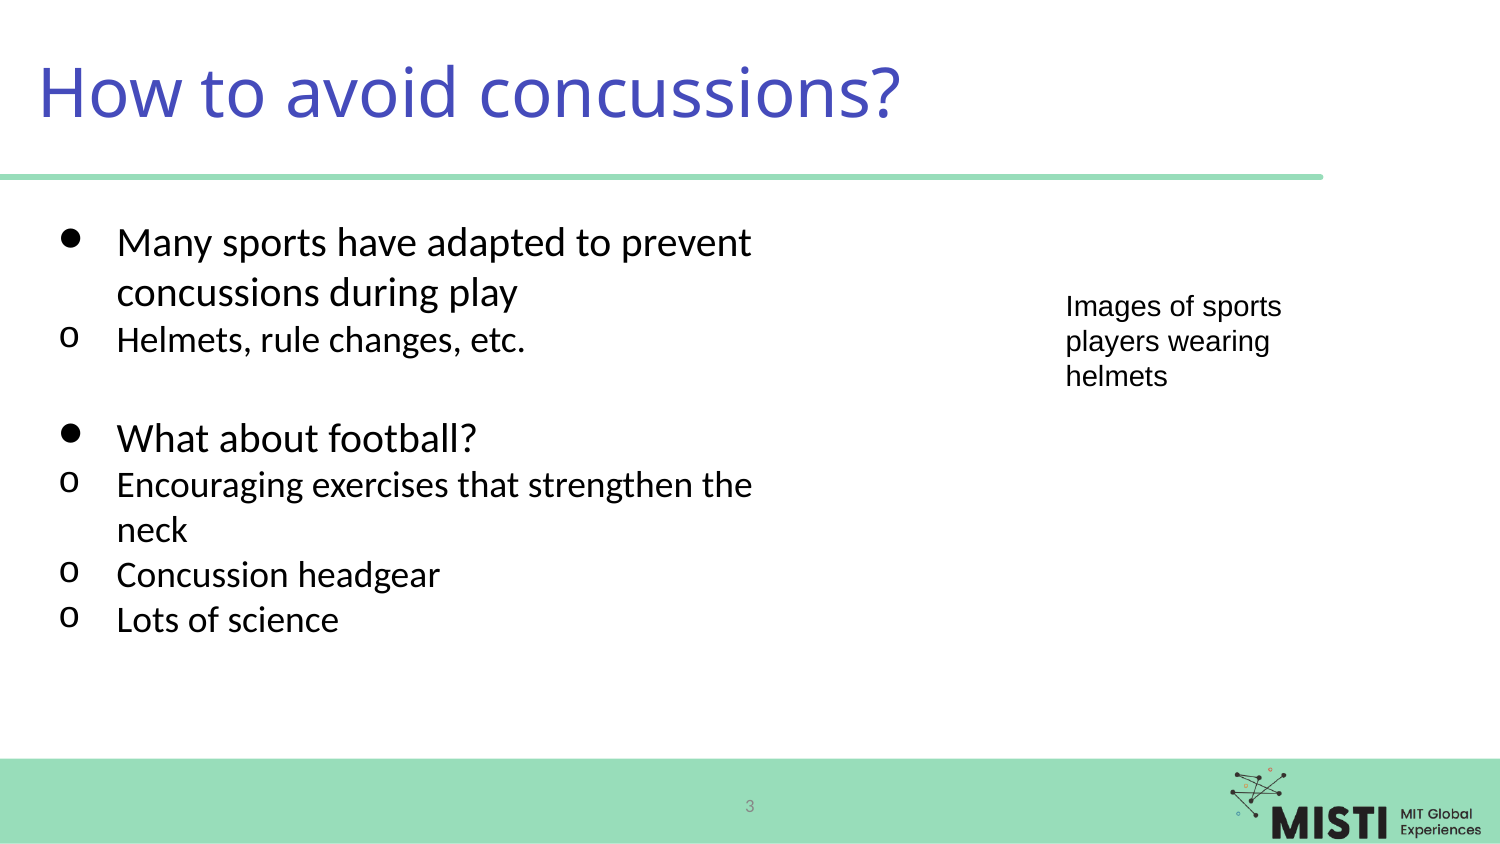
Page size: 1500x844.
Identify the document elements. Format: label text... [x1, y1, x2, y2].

text_box Many sports have adapted to prevent concussions during play Helmets, rule changes, etc. What about football? Encouraging exercises that strengthen the neck Concussion headgear Lots of science [26, 200, 844, 706]
slide_number 3 [581, 782, 919, 827]
title How to avoid concussions? [26, 14, 1427, 178]
text_box [0, 758, 1213, 844]
picture [1215, 758, 1500, 844]
text_box Images of sports players wearing helmets [1050, 279, 1381, 400]
